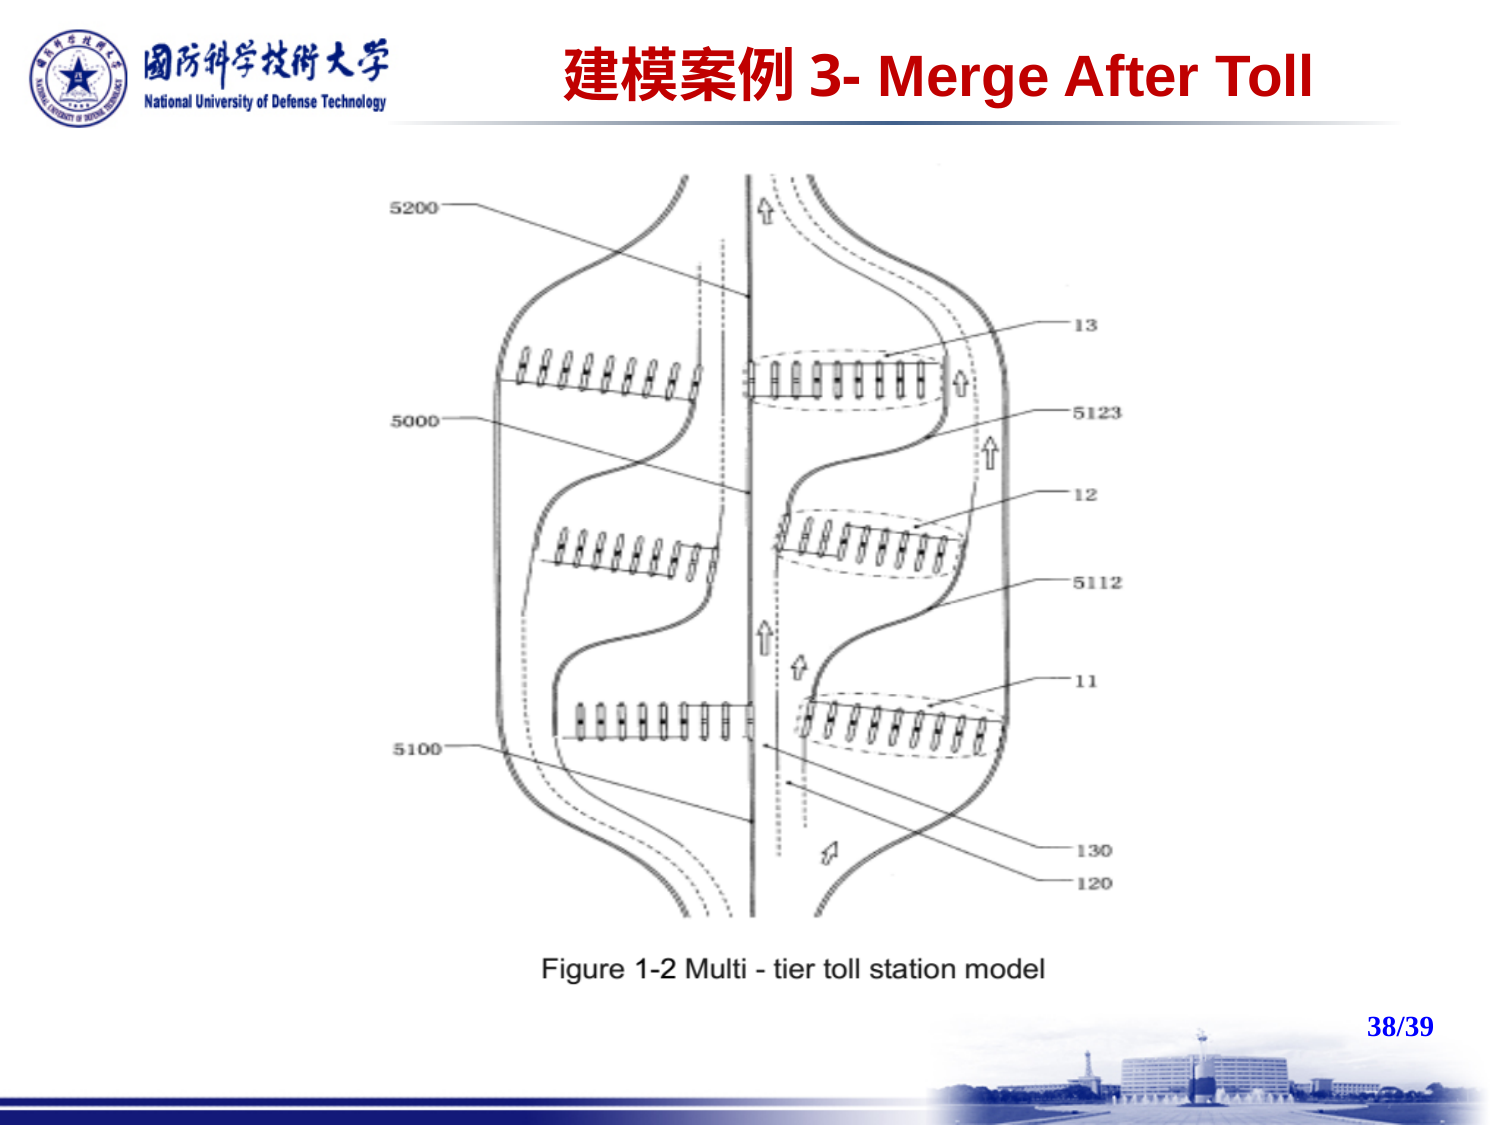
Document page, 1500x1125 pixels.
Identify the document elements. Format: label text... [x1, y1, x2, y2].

text_box 建模案例3- Merge After Toll [513, 30, 1365, 116]
picture [0, 0, 1500, 1125]
